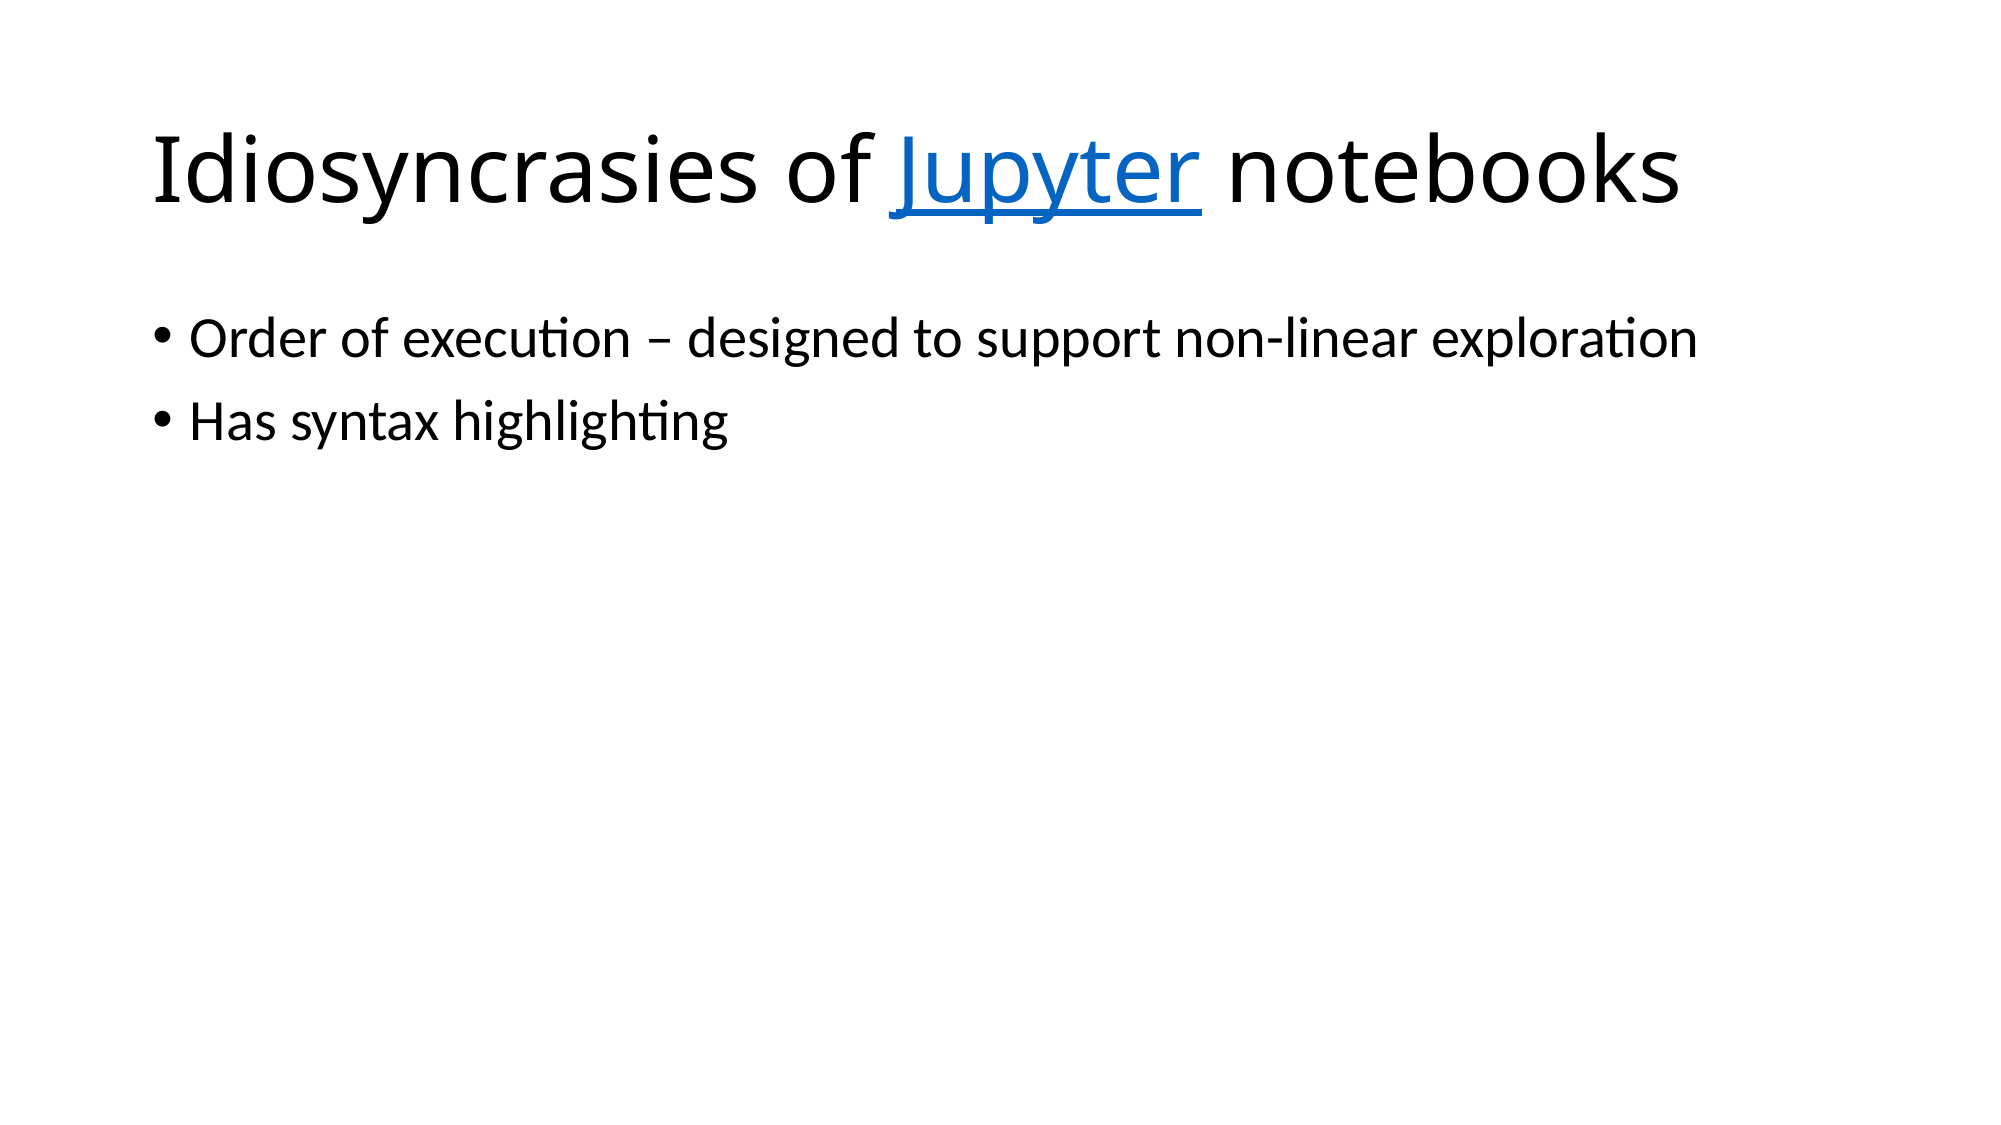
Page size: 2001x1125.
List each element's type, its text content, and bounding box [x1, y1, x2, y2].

list Order of execution – designed to support non-linear exploration Has syntax highlighting [137, 299, 1863, 1014]
title Idiosyncrasies of Jupyter notebooks [137, 59, 1863, 278]
